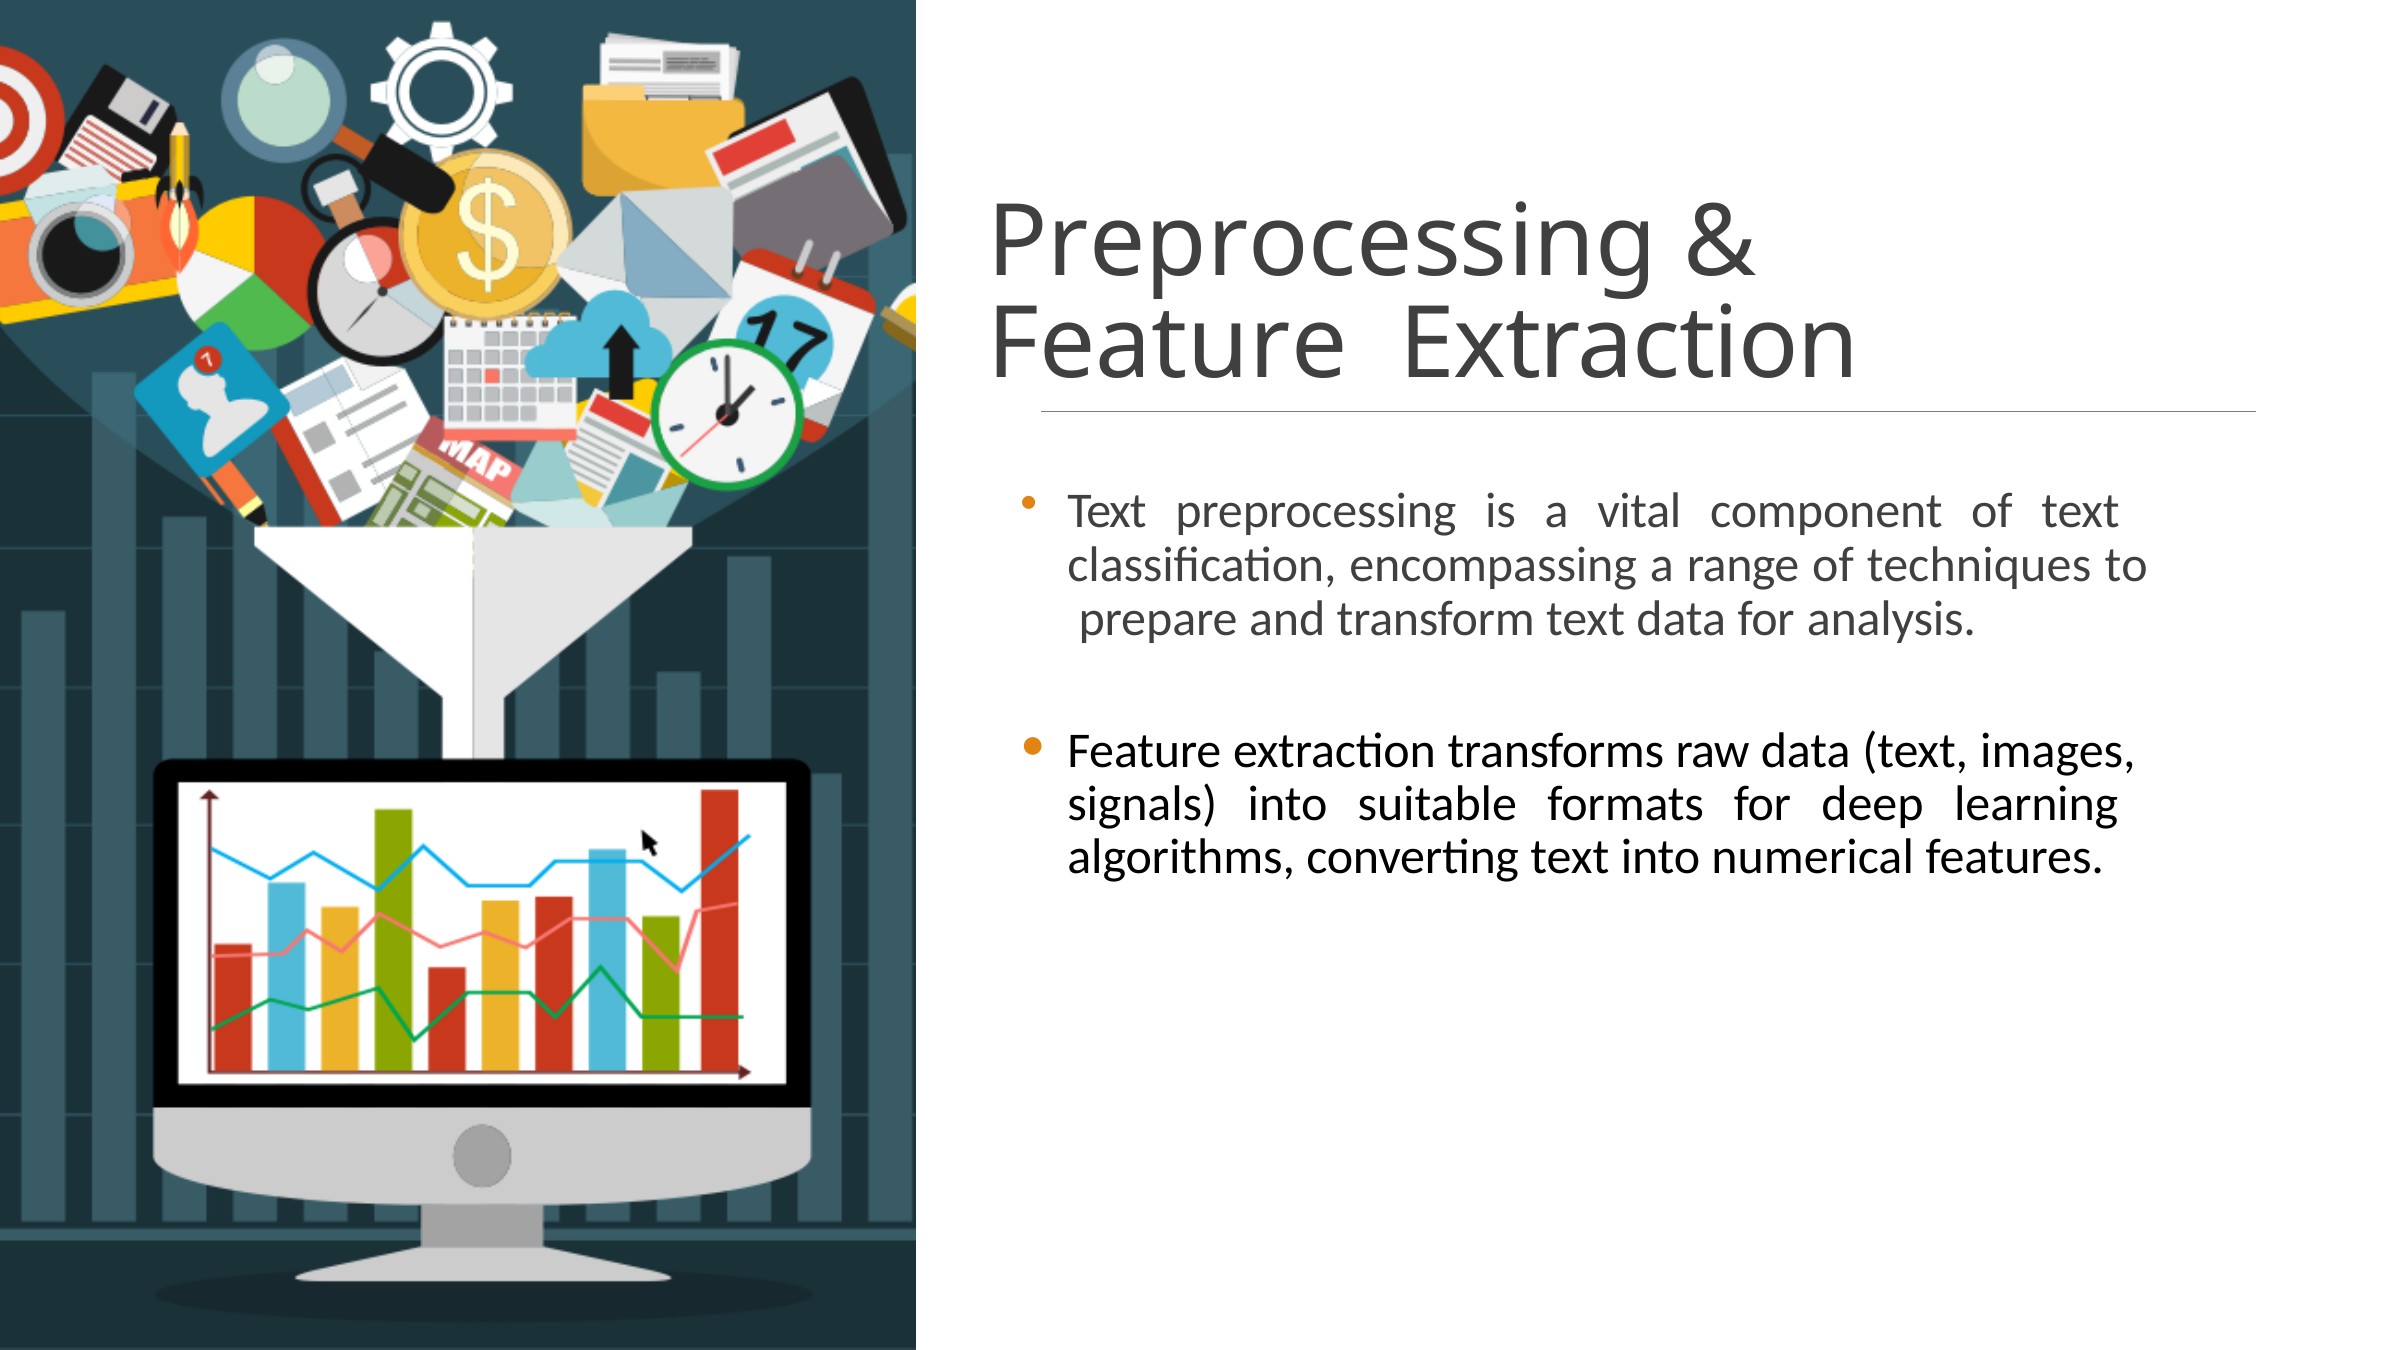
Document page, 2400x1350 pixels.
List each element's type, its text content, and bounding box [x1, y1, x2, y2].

title Preprocessing & Feature Extraction [985, 172, 1933, 420]
picture [0, 0, 916, 1350]
text_box Text preprocessing is a vital component of text classification, encompassing a range of techniques to prepare and transform text data for analysis. Feature extraction transforms raw data (text, images, signals) into suitable formats for deep learning algorithms, converting text into numerical features. [1018, 476, 2149, 885]
